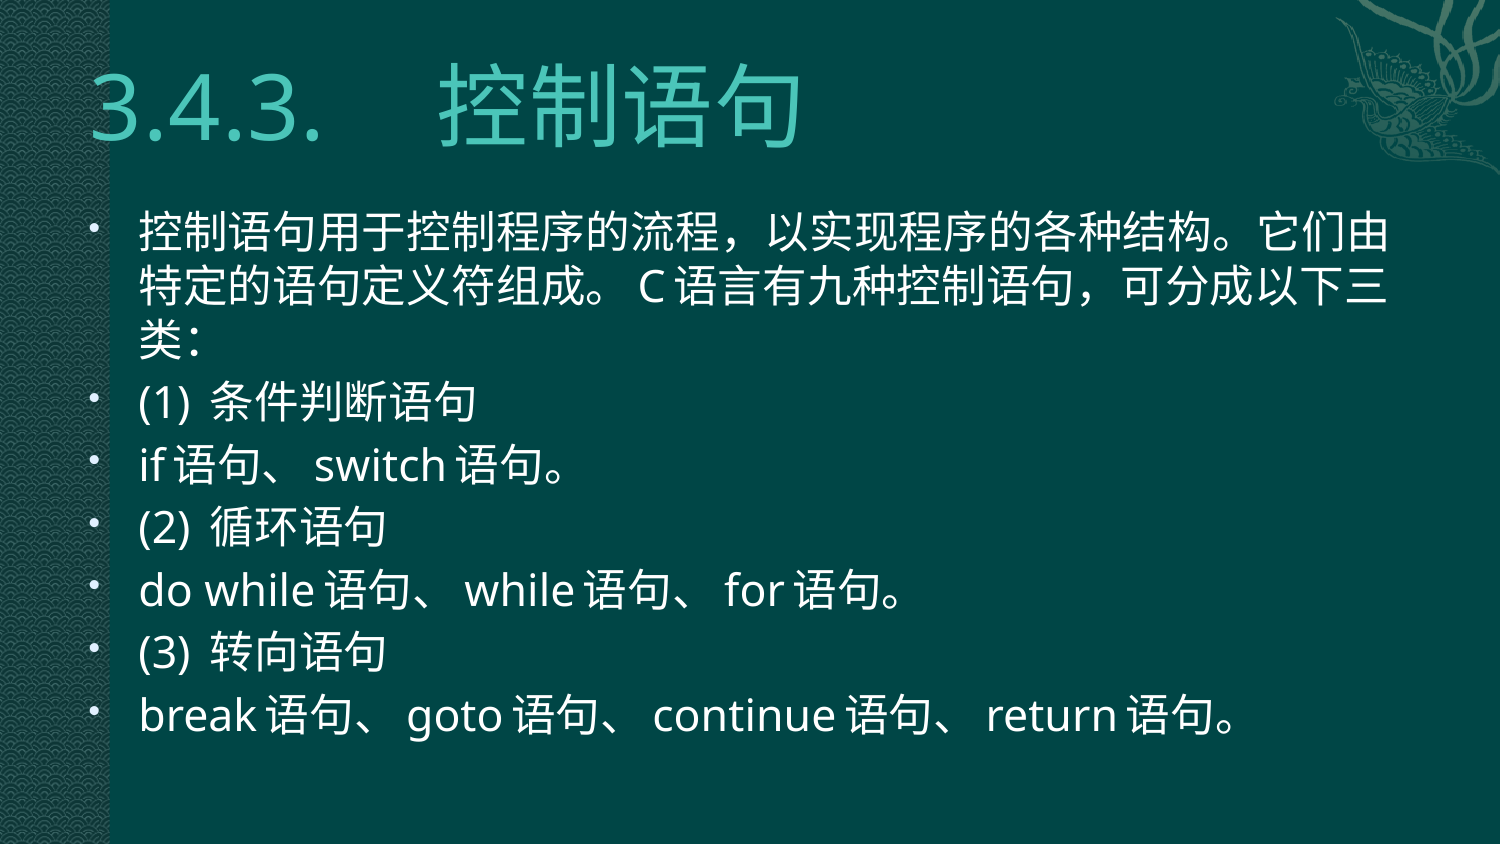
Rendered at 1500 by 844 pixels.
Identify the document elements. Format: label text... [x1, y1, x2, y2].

list 控制语句用于控制程序的流程，以实现程序的各种结构。它们由特定的语句定义符组成。C语言有九种控制语句，可分成以下三类： (1) 条件判断语句 if语句、switch语句。 (2) 循环语句 do while语句、while语句、for语句。 (3) 转向语句 break语句、goto语句、continue语句、return语句。 [75, 196, 1425, 754]
title 3.4.3. 控制语句 [75, 33, 1351, 175]
picture [0, 0, 110, 844]
